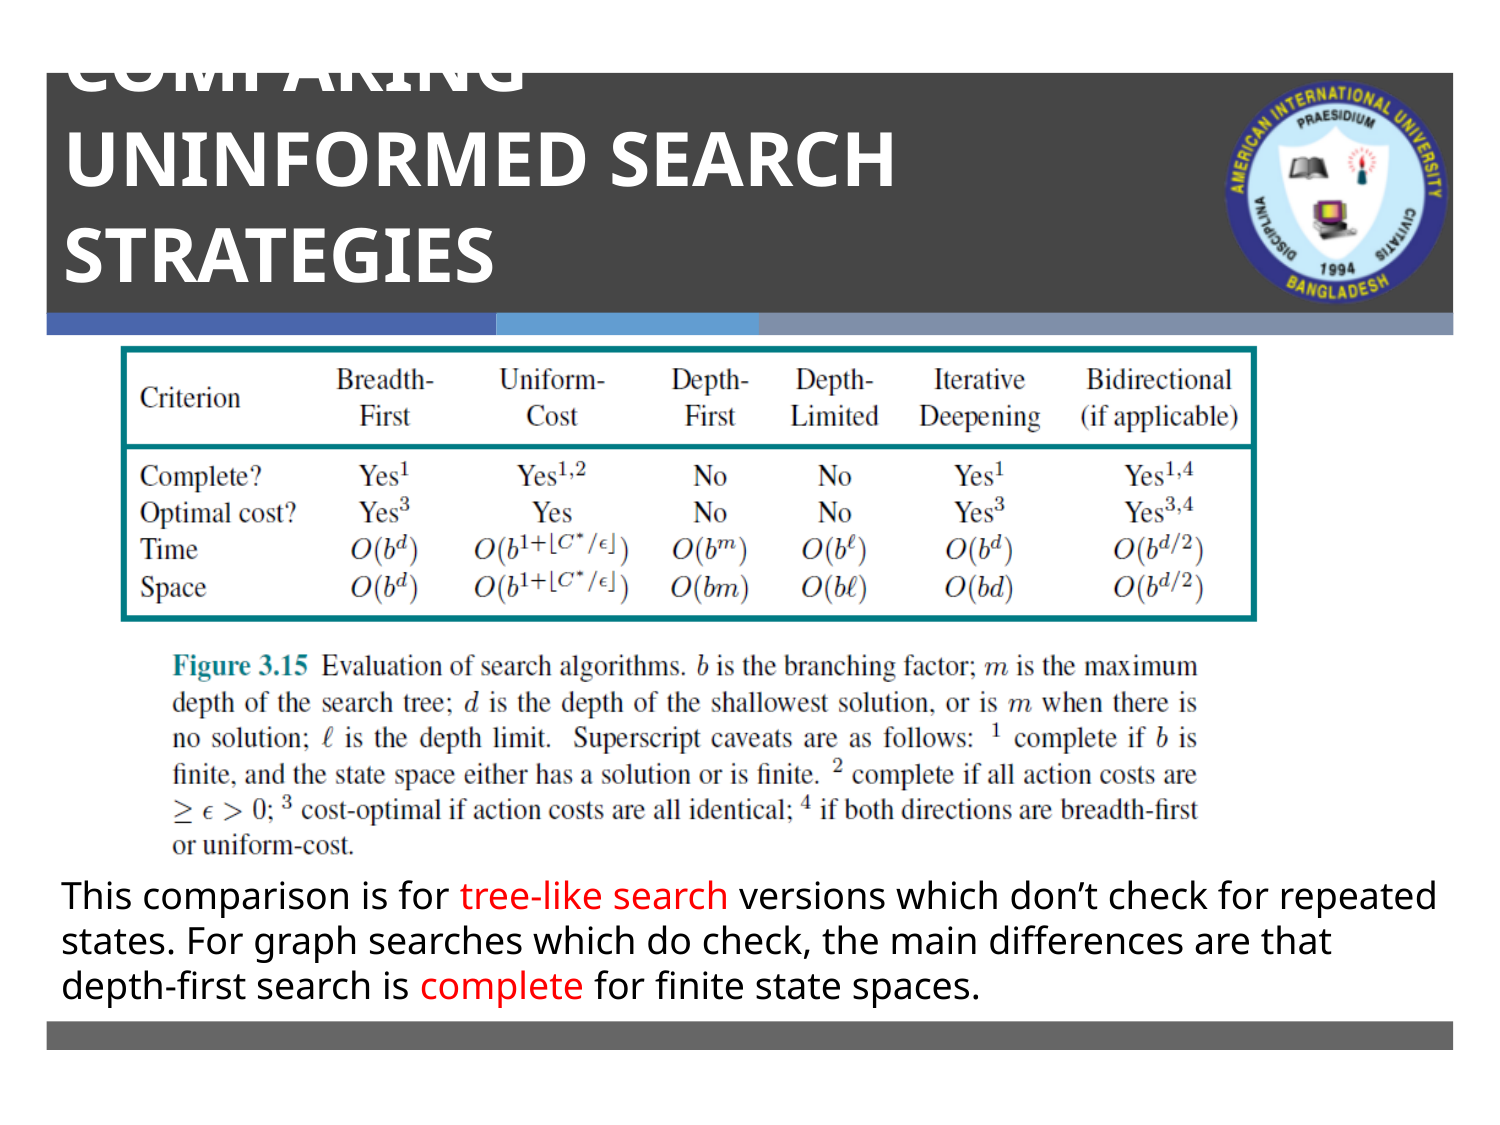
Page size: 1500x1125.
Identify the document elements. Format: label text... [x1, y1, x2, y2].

text_box This comparison is for tree-like search versions which don’t check for repeated states. For graph searches which do check, the main differences are that depth-first search is complete for finite state spaces. [46, 864, 1454, 1014]
picture [1220, 75, 1454, 310]
picture [115, 336, 1262, 865]
title COMPARING UNINFORMED SEARCH STRATEGIES [48, 126, 1330, 306]
